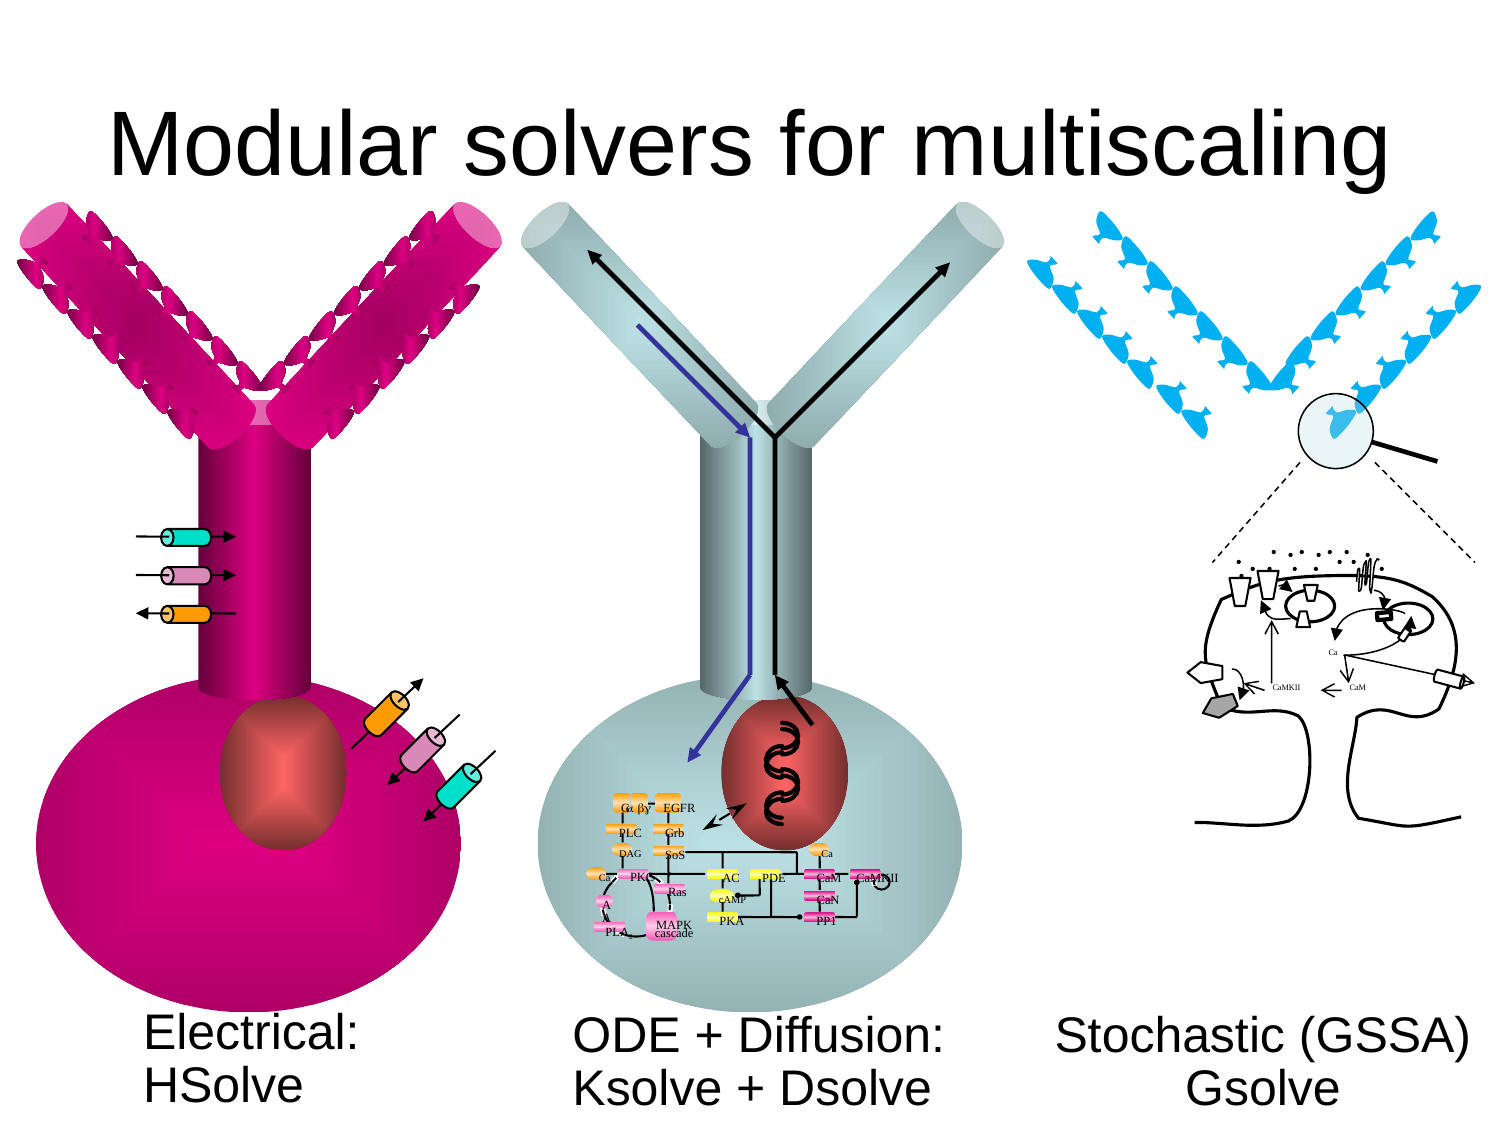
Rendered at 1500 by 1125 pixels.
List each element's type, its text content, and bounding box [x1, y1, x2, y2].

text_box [1374, 462, 1476, 549]
title Modular solvers for multiscaling [74, 44, 1426, 233]
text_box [12, 175, 496, 1013]
text_box ODE + Diffusion: Ksolve + Dsolve [557, 1063, 961, 1124]
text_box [1187, 549, 1476, 831]
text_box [1205, 468, 1307, 548]
text_box Electrical: HSolve [128, 1021, 375, 1121]
text_box Stochastic (GSSA) Gsolve [1039, 1003, 1487, 1124]
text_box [1304, 382, 1418, 496]
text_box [537, 174, 963, 1056]
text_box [1033, 212, 1476, 438]
